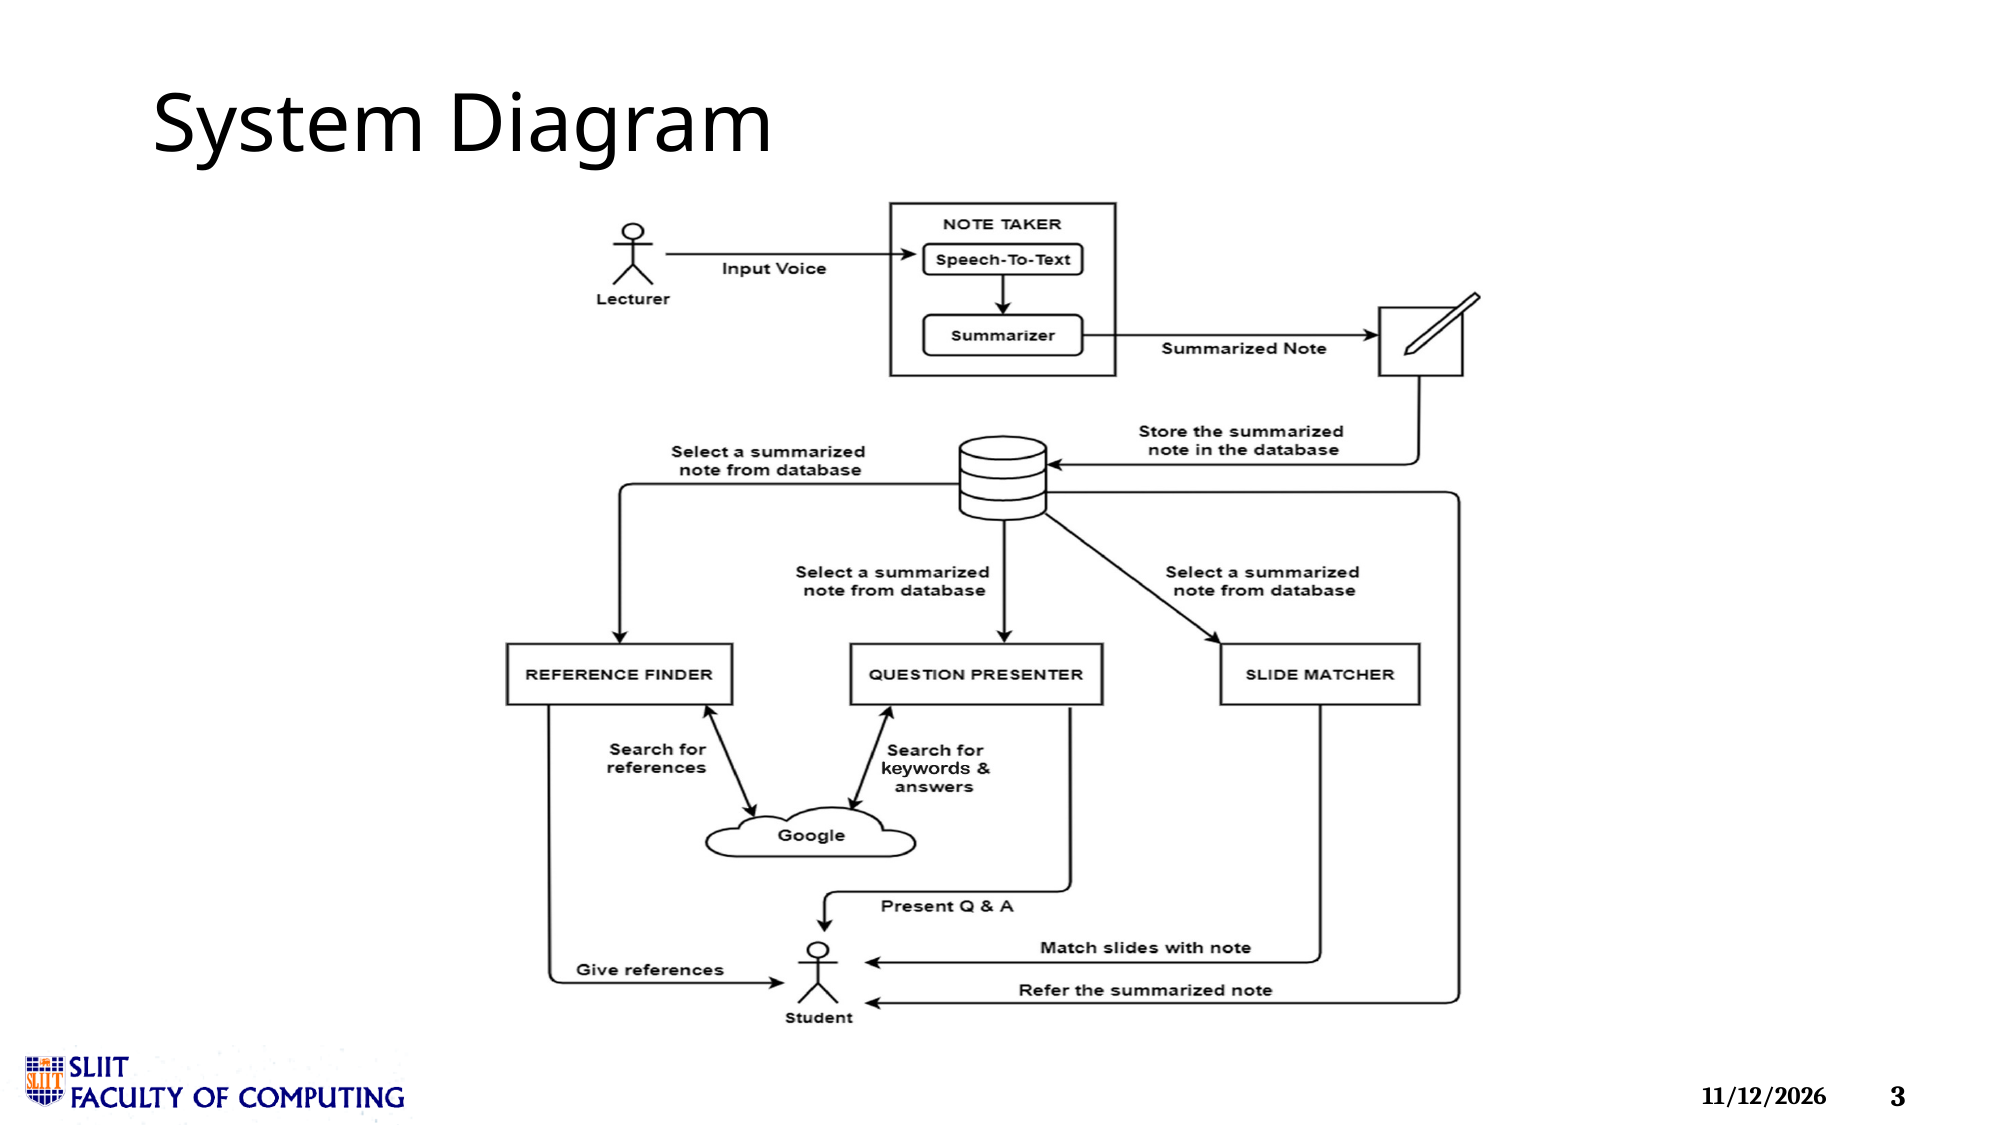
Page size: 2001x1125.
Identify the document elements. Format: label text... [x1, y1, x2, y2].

picture [0, 1045, 413, 1125]
picture [443, 174, 1532, 1051]
title System Diagram [137, 62, 1838, 175]
